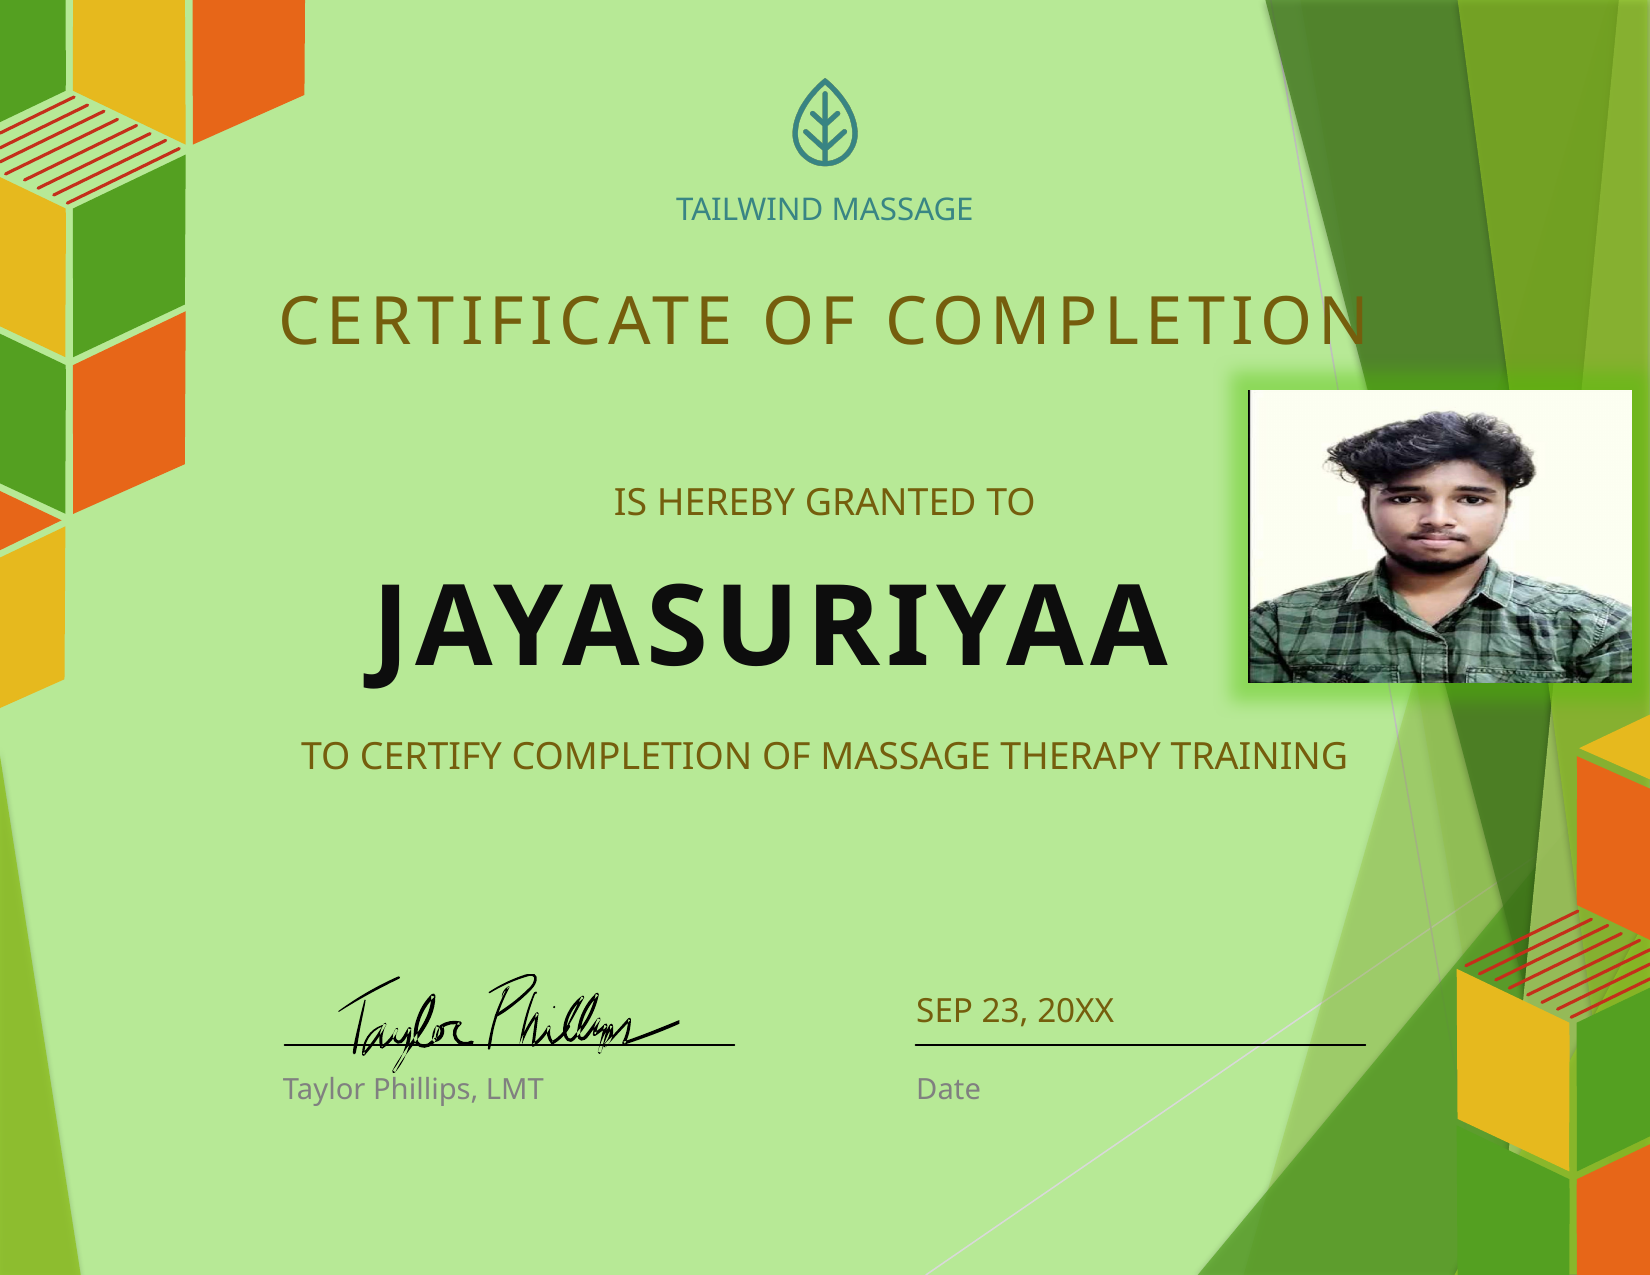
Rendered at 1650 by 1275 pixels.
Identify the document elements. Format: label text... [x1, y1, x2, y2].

list TO CERTIFY COMPLETION OF MASSAGE THERAPY TRAINING [113, 724, 1537, 811]
list IS HEREBY GRANTED TO [210, 470, 1219, 539]
list SEP 23, 20XX [901, 966, 1415, 1038]
list Taylor Phillips, LMT [267, 1063, 781, 1134]
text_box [634, 69, 1016, 256]
picture [1248, 389, 1632, 683]
list Date [901, 1063, 1415, 1134]
title CERTIFICATE OF COMPLETION [177, 270, 1473, 369]
picture [337, 972, 680, 1080]
list JAYASURIYAA [337, 538, 1204, 702]
